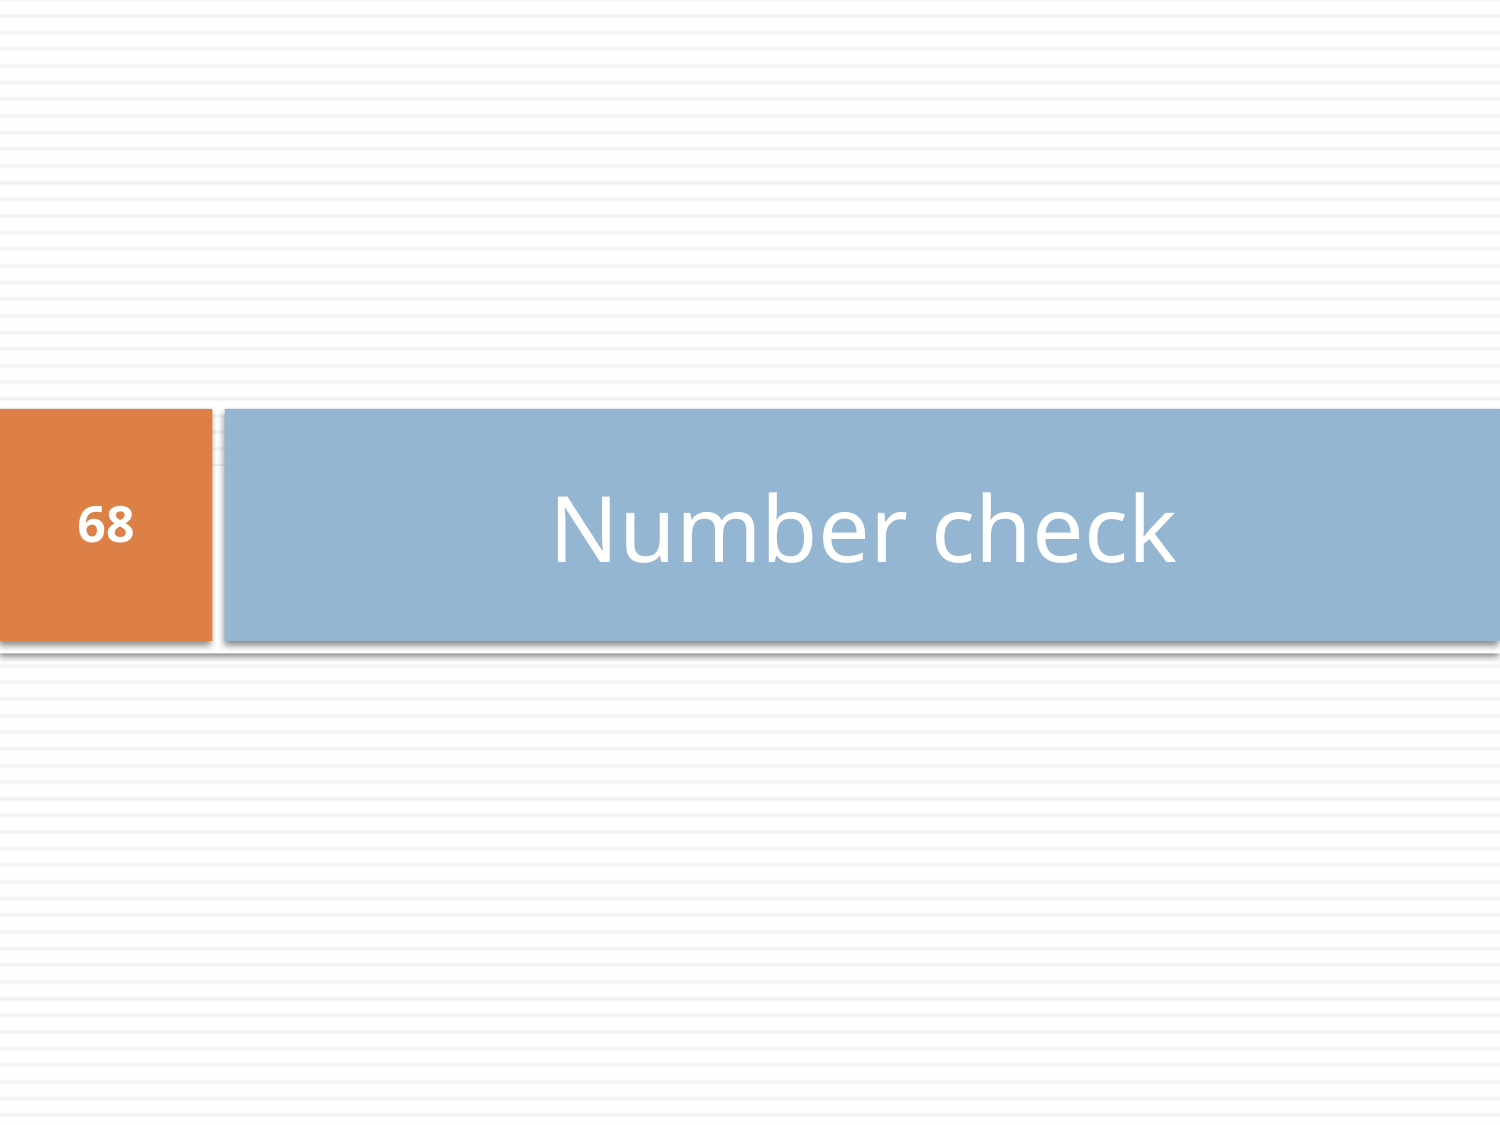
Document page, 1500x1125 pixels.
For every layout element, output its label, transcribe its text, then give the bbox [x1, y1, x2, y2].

title Number check [238, 444, 1489, 607]
slide_number 68 [0, 469, 213, 585]
